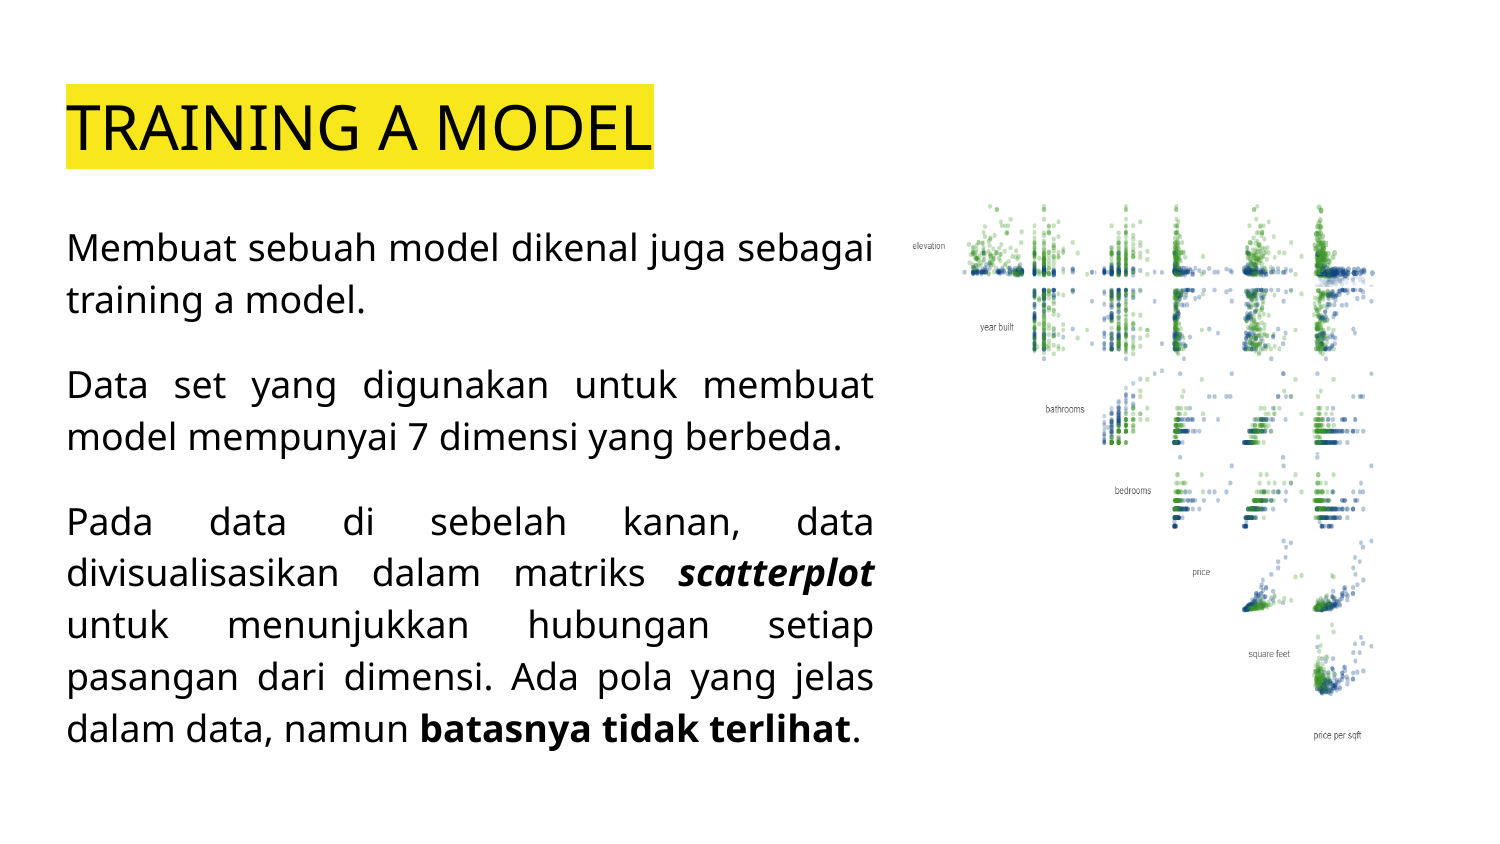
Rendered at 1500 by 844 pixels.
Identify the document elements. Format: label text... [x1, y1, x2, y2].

title TRAINING A MODEL [51, 72, 1449, 167]
picture [888, 185, 1450, 750]
list Membuat sebuah model dikenal juga sebagai training a model. Data set yang digunakan untuk membuat model mempunyai 7 dimensi yang berbeda. Pada data di sebelah kanan, data divisualisasikan dalam matriks scatterplot untuk menunjukkan hubungan setiap pasangan dari dimensi. Ada pola yang jelas dalam data, namun batasnya tidak terlihat. [51, 202, 883, 750]
